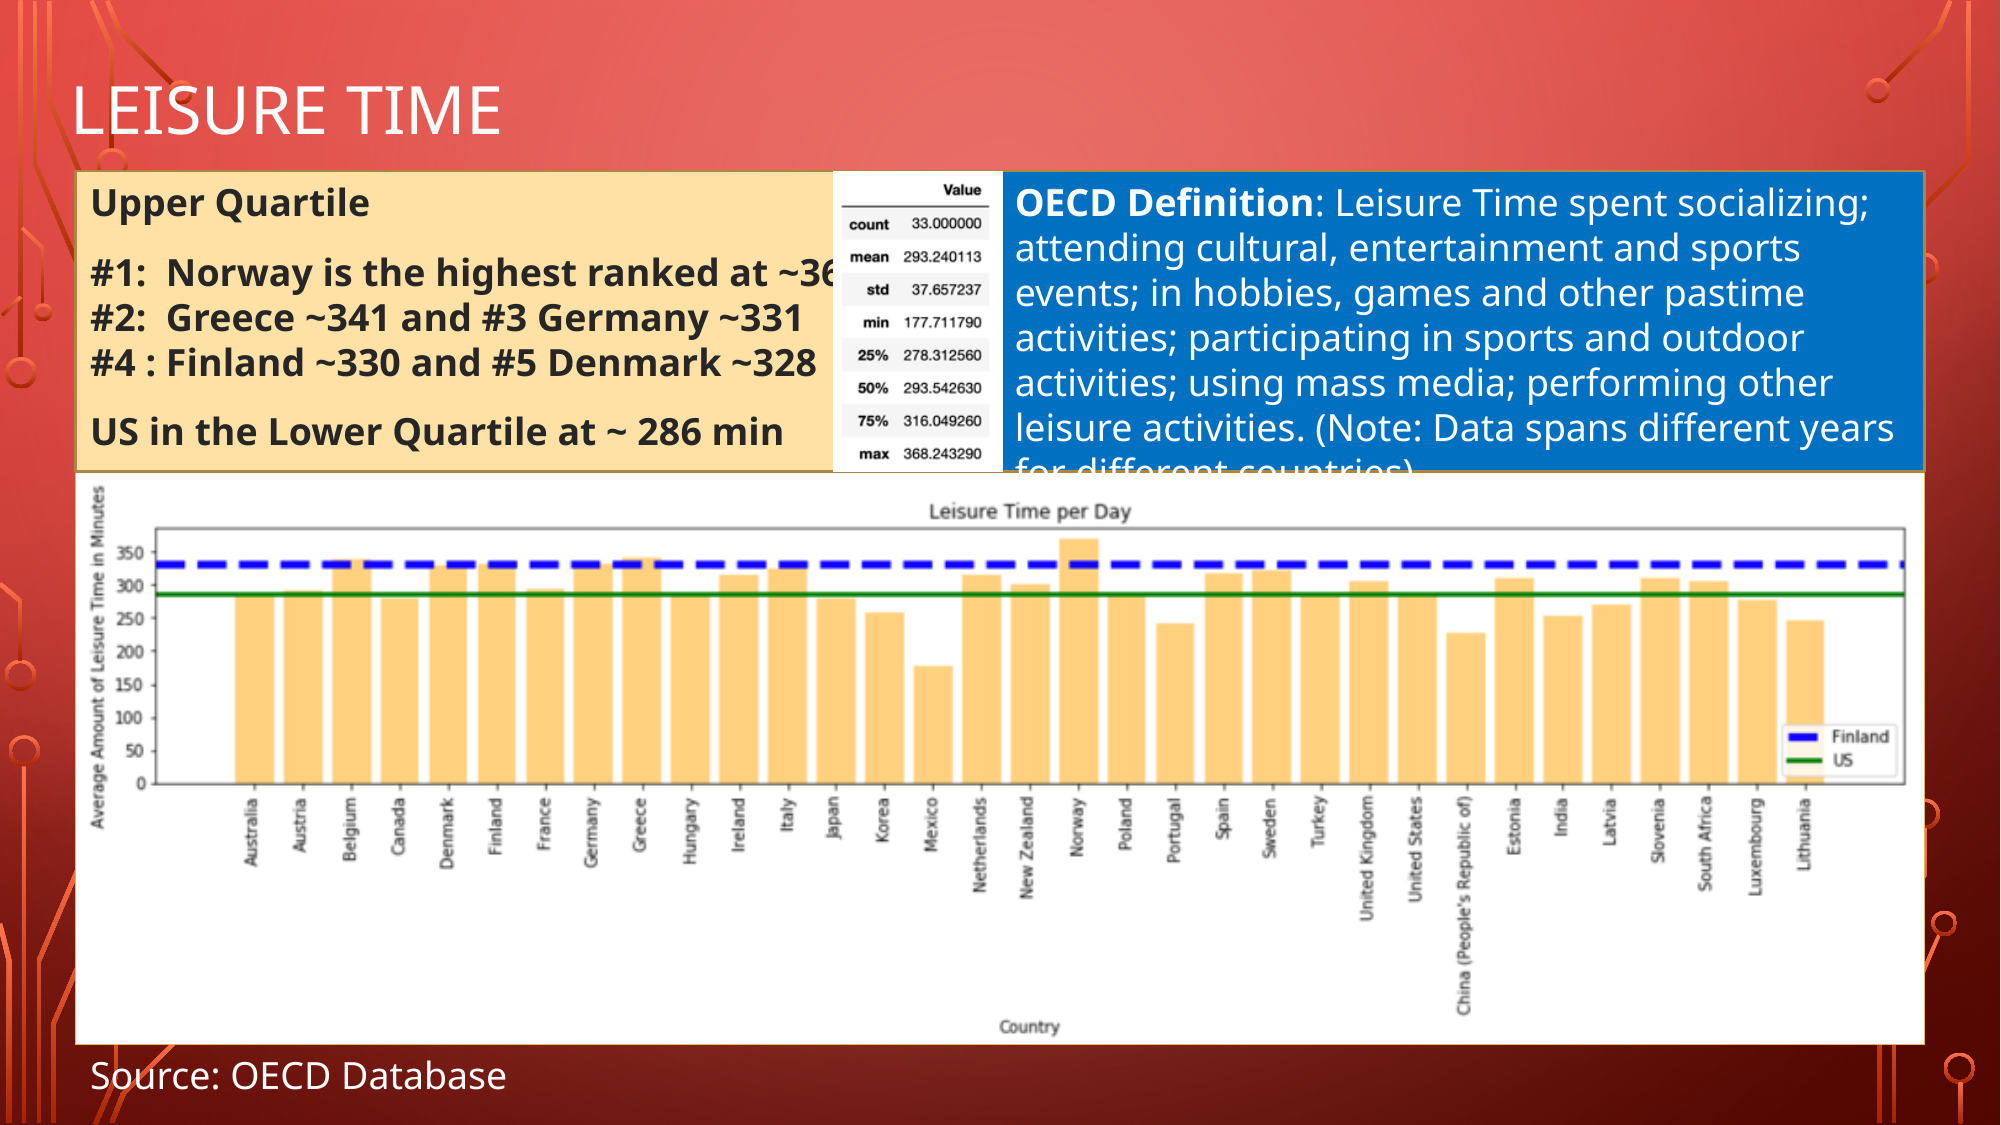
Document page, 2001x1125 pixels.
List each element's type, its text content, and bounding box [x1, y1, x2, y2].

title Leisure Time [55, 53, 1781, 172]
text_box Source: OECD Database [75, 1045, 605, 1105]
picture [75, 170, 1925, 1045]
text_box Upper Quartile #1: Norway is the highest ranked at ~368 mins #2: Greece ~341 and #3 Germany ~331 #4 : Finland ~330 and #5 Denmark ~328 US in the Lower Quartile at ~ 286 min [74, 170, 833, 473]
text_box OECD Definition: Leisure Time spent socializing; attending cultural, entertainment and sports events; in hobbies, games and other pastime activities; participating in sports and outdoor activities; using mass media; performing other leisure activities. (Note: Data spans different years for different countries). [1003, 170, 1926, 473]
